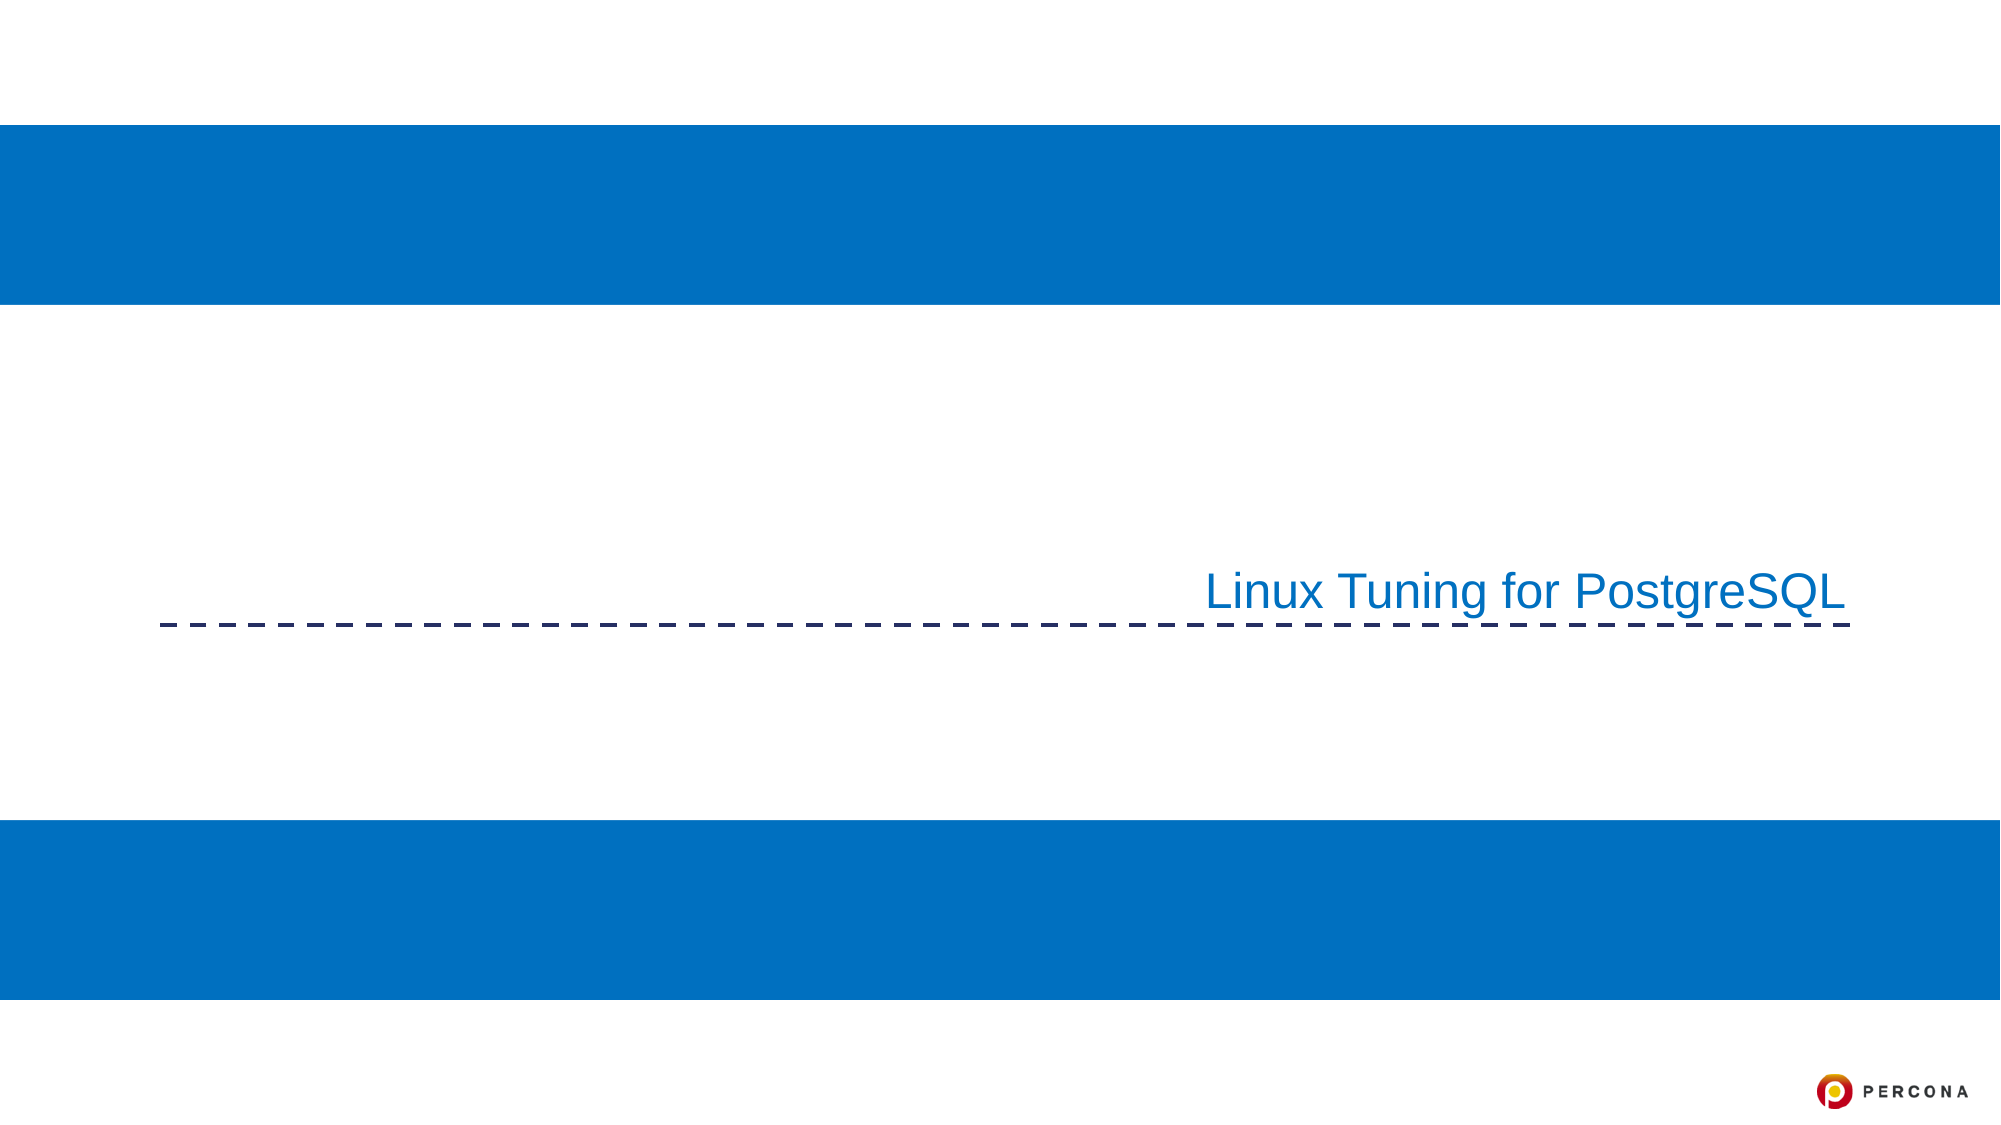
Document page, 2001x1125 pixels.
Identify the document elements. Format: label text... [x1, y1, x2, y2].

title Linux Tuning for PostgreSQL [988, 412, 1862, 628]
picture [1799, 1059, 2000, 1122]
